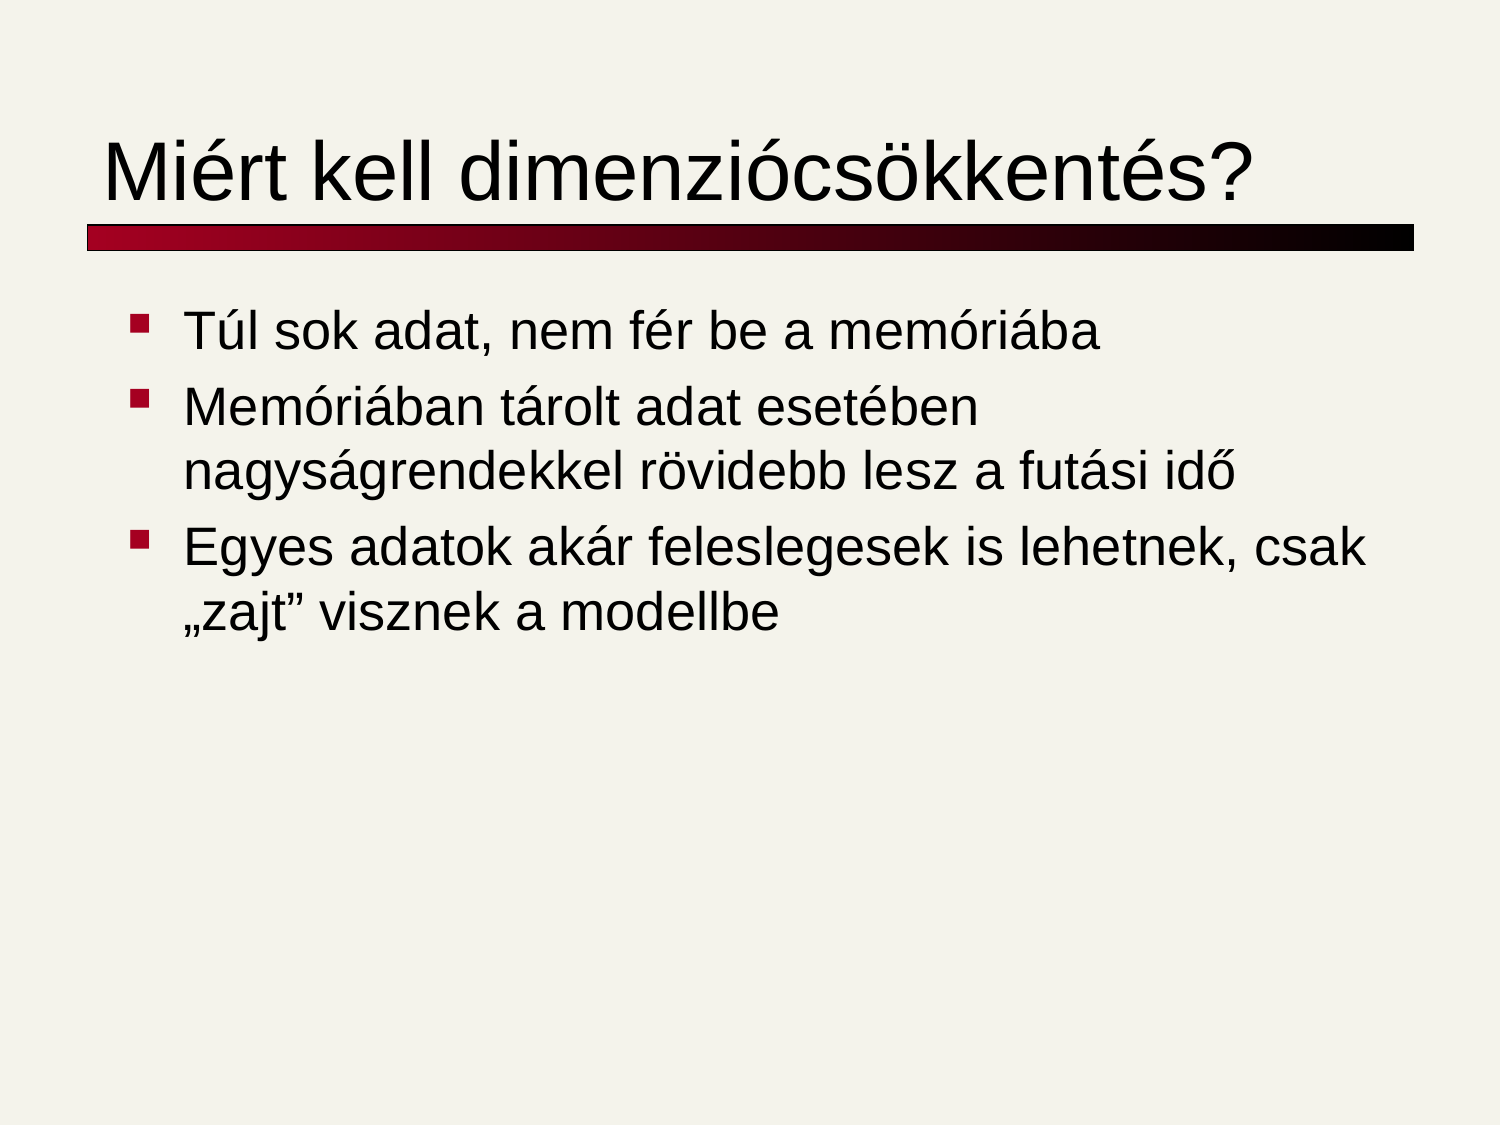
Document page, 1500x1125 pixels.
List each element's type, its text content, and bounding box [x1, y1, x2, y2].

list Túl sok adat, nem fér be a memóriába Memóriában tárolt adat esetében nagyságrendekkel rövidebb lesz a futási idő Egyes adatok akár feleslegesek is lehetnek, csak „zajt” visznek a modellbe [112, 287, 1388, 1088]
title Miért kell dimenziócsökkentés? [87, 62, 1413, 225]
